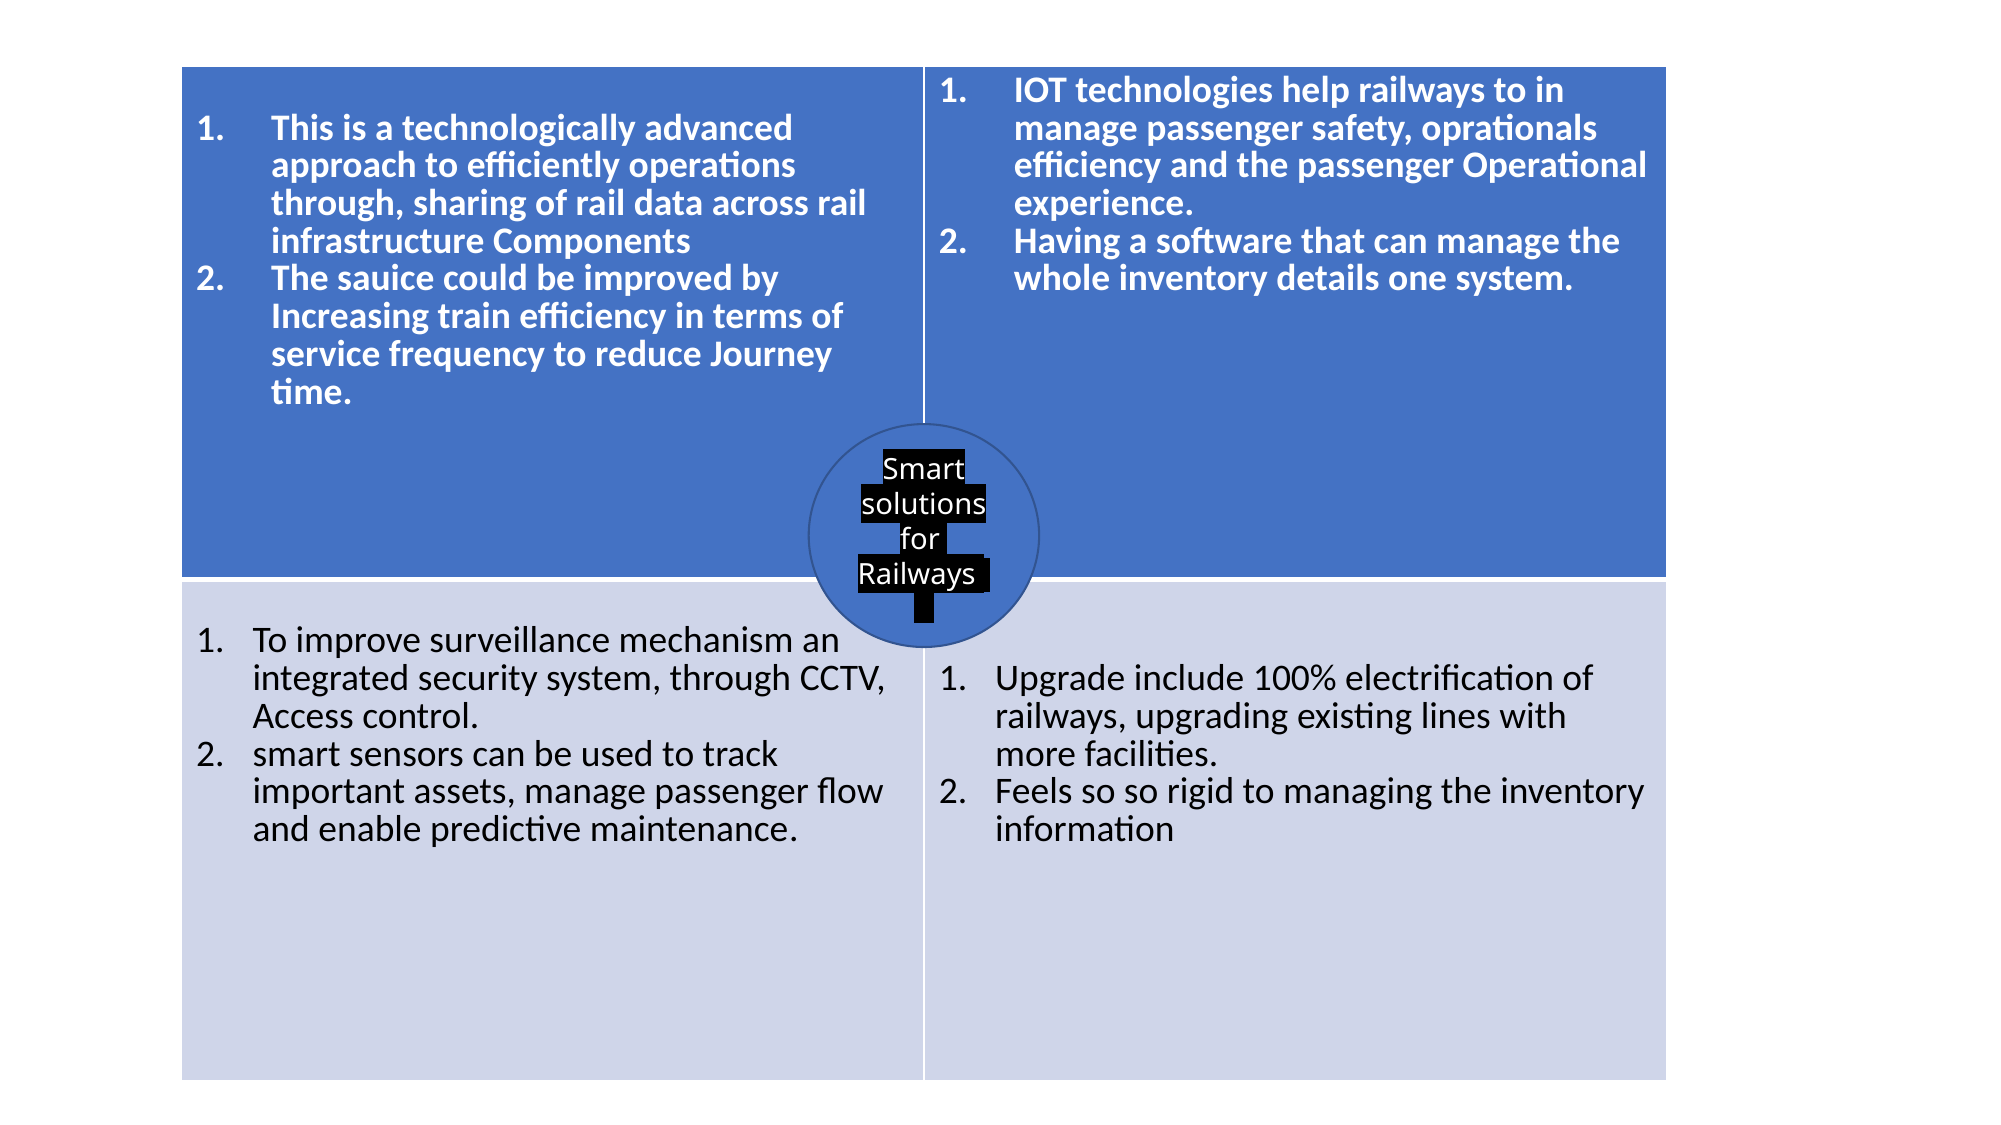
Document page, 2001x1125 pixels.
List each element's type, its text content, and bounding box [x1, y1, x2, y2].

table_header IOT technologies help railways to in manage passenger safety, oprationals efficiency and the passenger Operational experience. Having a software that can manage the whole inventory details one system. [925, 67, 1666, 577]
text_box Smart solutions for Railways [807, 423, 1041, 649]
table_cell Upgrade include 100% electrification of railways, upgrading existing lines with more facilities. Feels so so rigid to managing the inventory information [925, 582, 1666, 1080]
table_header This is a technologically advanced approach to efficiently operations through, sharing of rail data across rail infrastructure Components The sauice could be improved by Increasing train efficiency in terms of service frequency to reduce Journey time. [182, 67, 923, 577]
table_cell To improve surveillance mechanism an integrated security system, through CCTV, Access control. smart sensors can be used to track important assets, manage passenger flow and enable predictive maintenance. [182, 582, 923, 1080]
